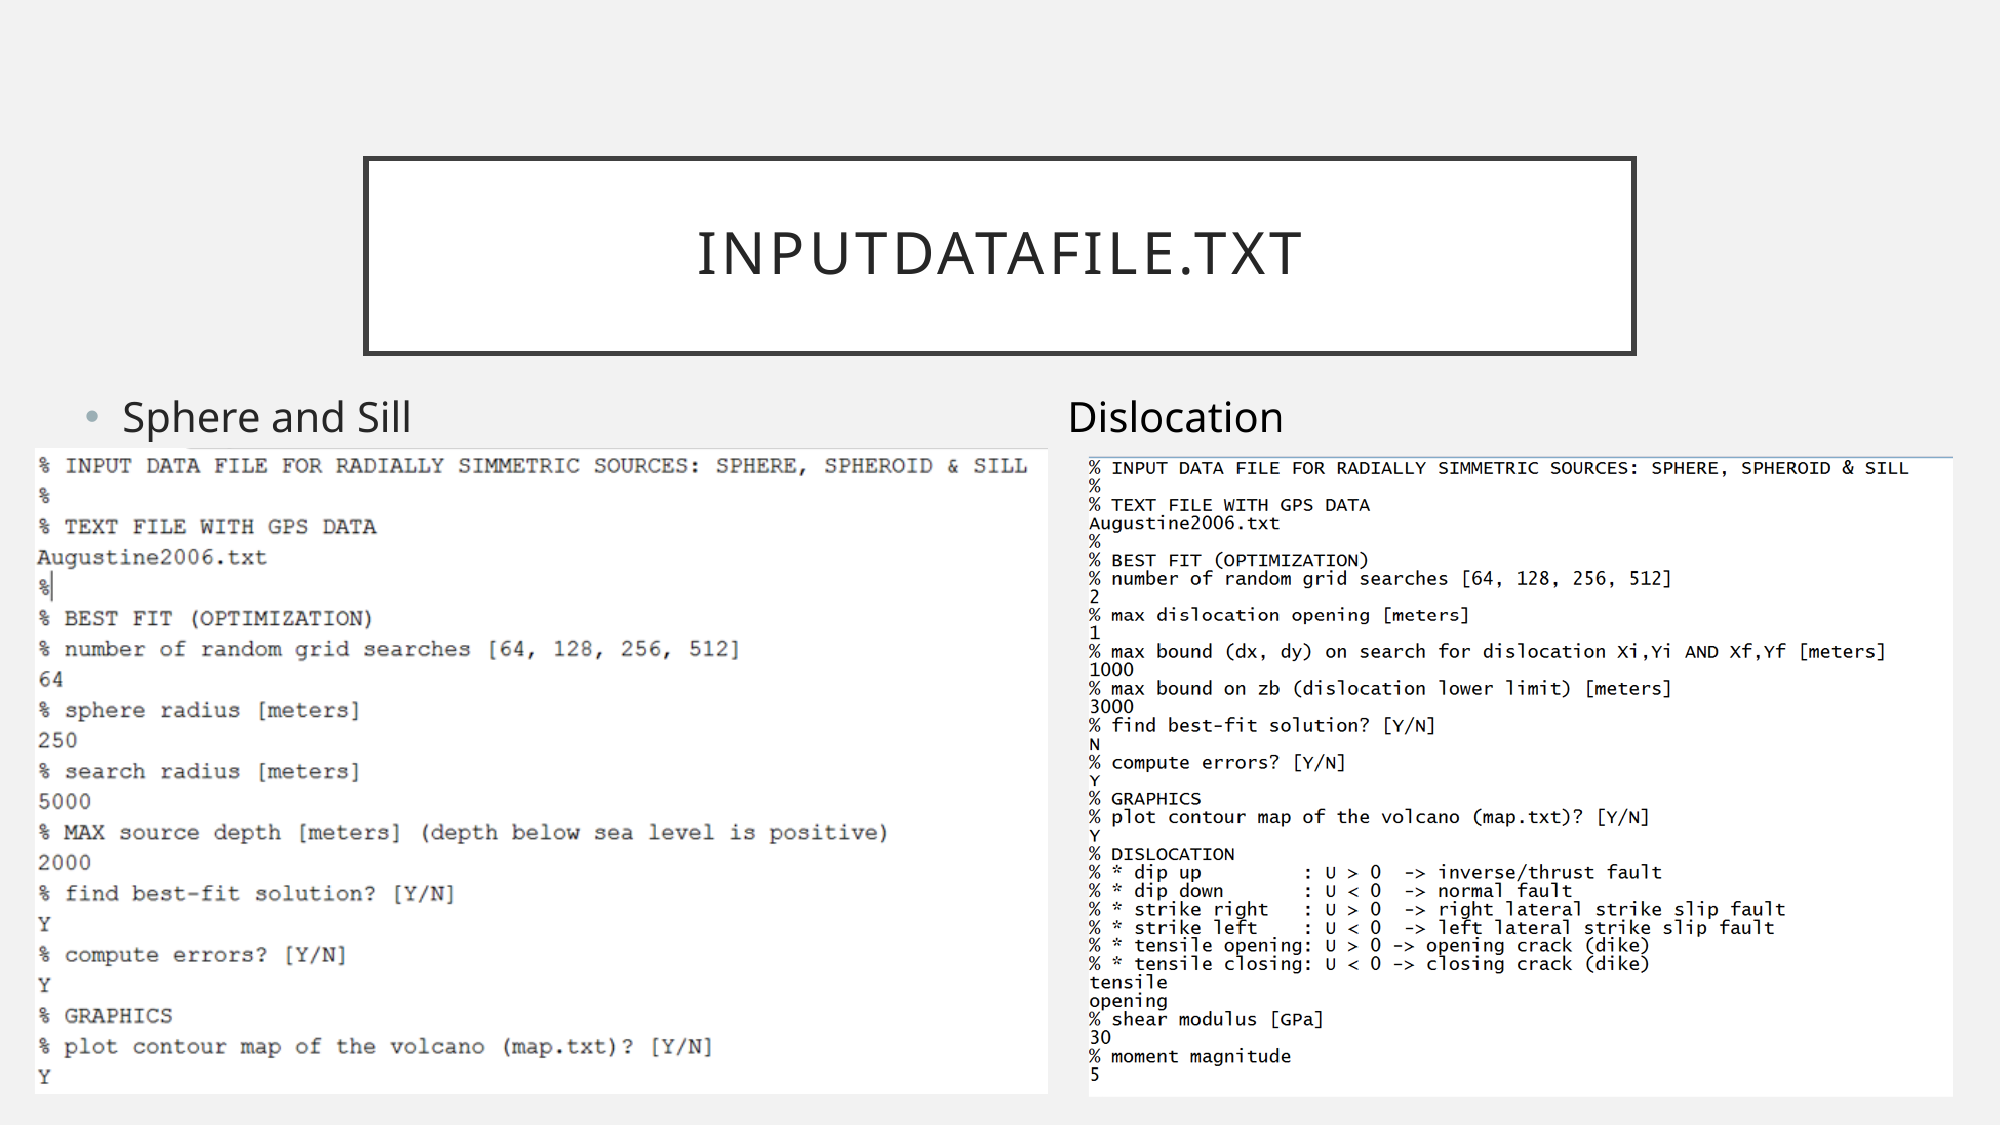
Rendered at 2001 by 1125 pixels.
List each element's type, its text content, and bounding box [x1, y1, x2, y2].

list Sphere and Sill [70, 383, 436, 448]
picture [34, 448, 1961, 1125]
text_box Dislocation [1052, 383, 1338, 449]
title Inputdatafile.txt [363, 156, 1637, 356]
